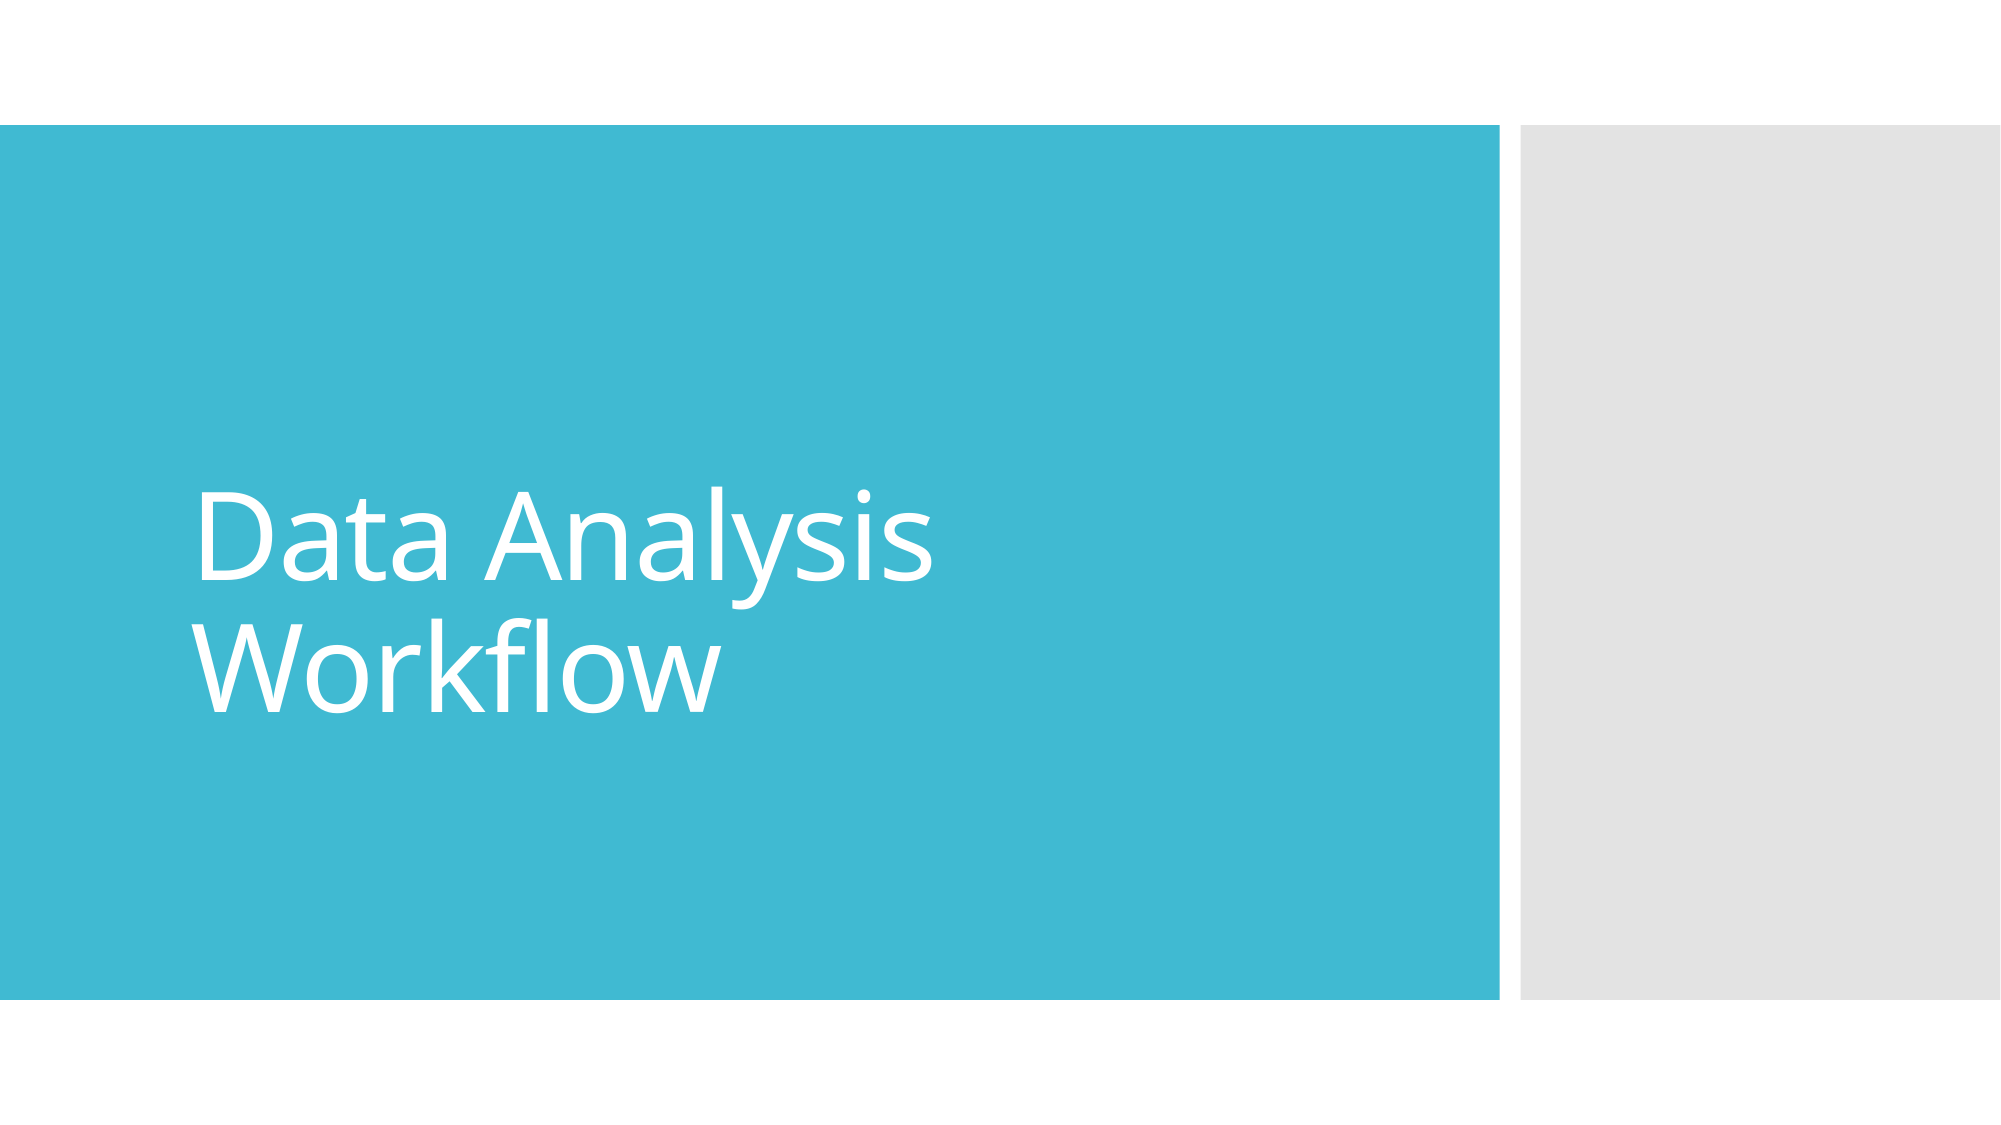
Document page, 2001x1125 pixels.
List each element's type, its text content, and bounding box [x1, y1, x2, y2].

title Data Analysis Workflow [175, 213, 1376, 747]
